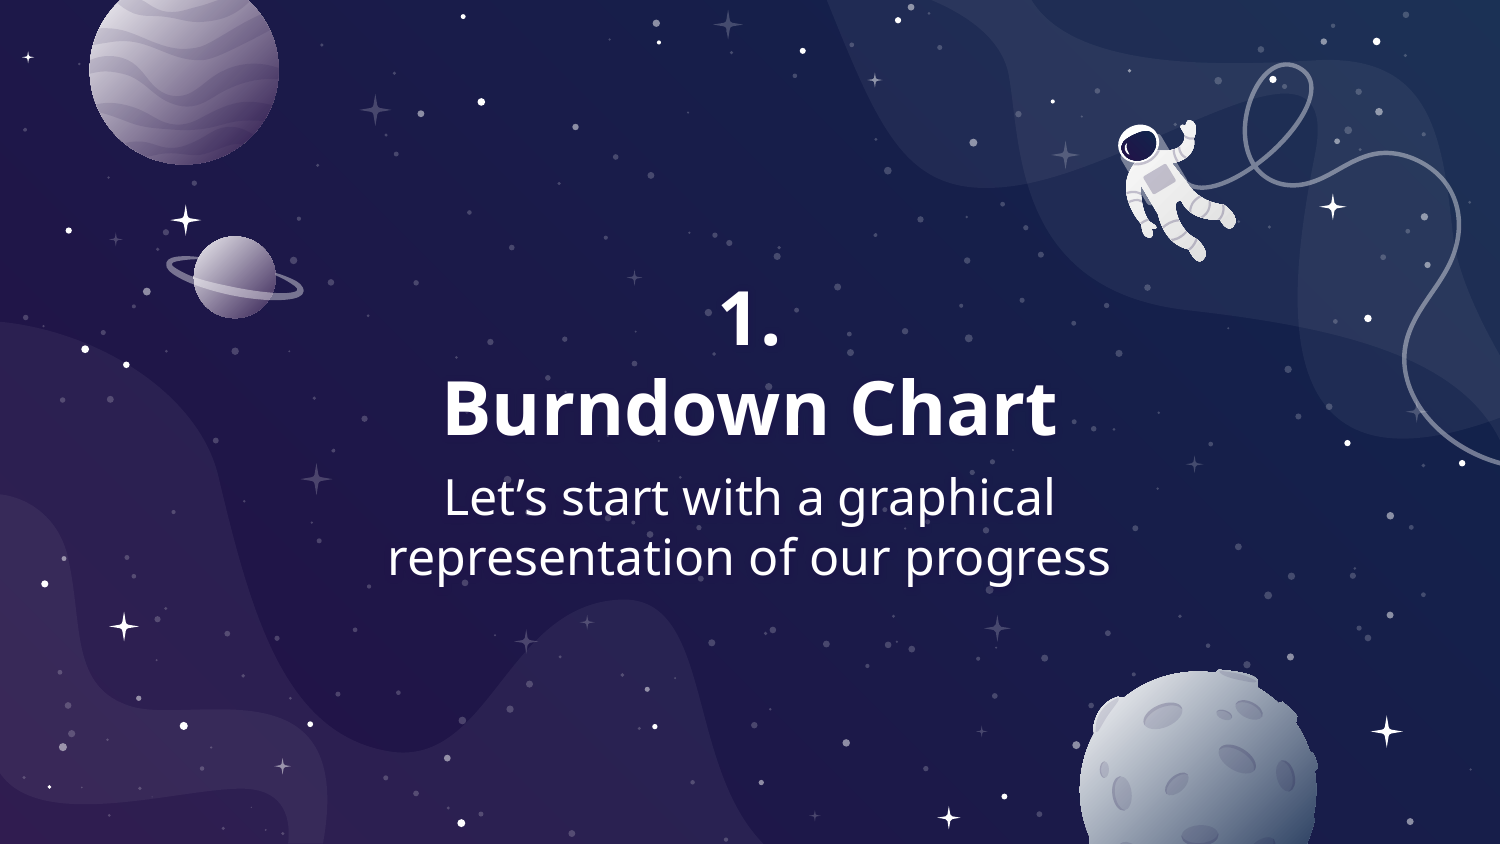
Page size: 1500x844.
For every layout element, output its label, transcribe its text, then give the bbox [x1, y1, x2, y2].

title 1. Burndown Chart [320, 259, 1180, 450]
subtitle Let’s start with a graphical representation of our progress [320, 465, 1180, 595]
